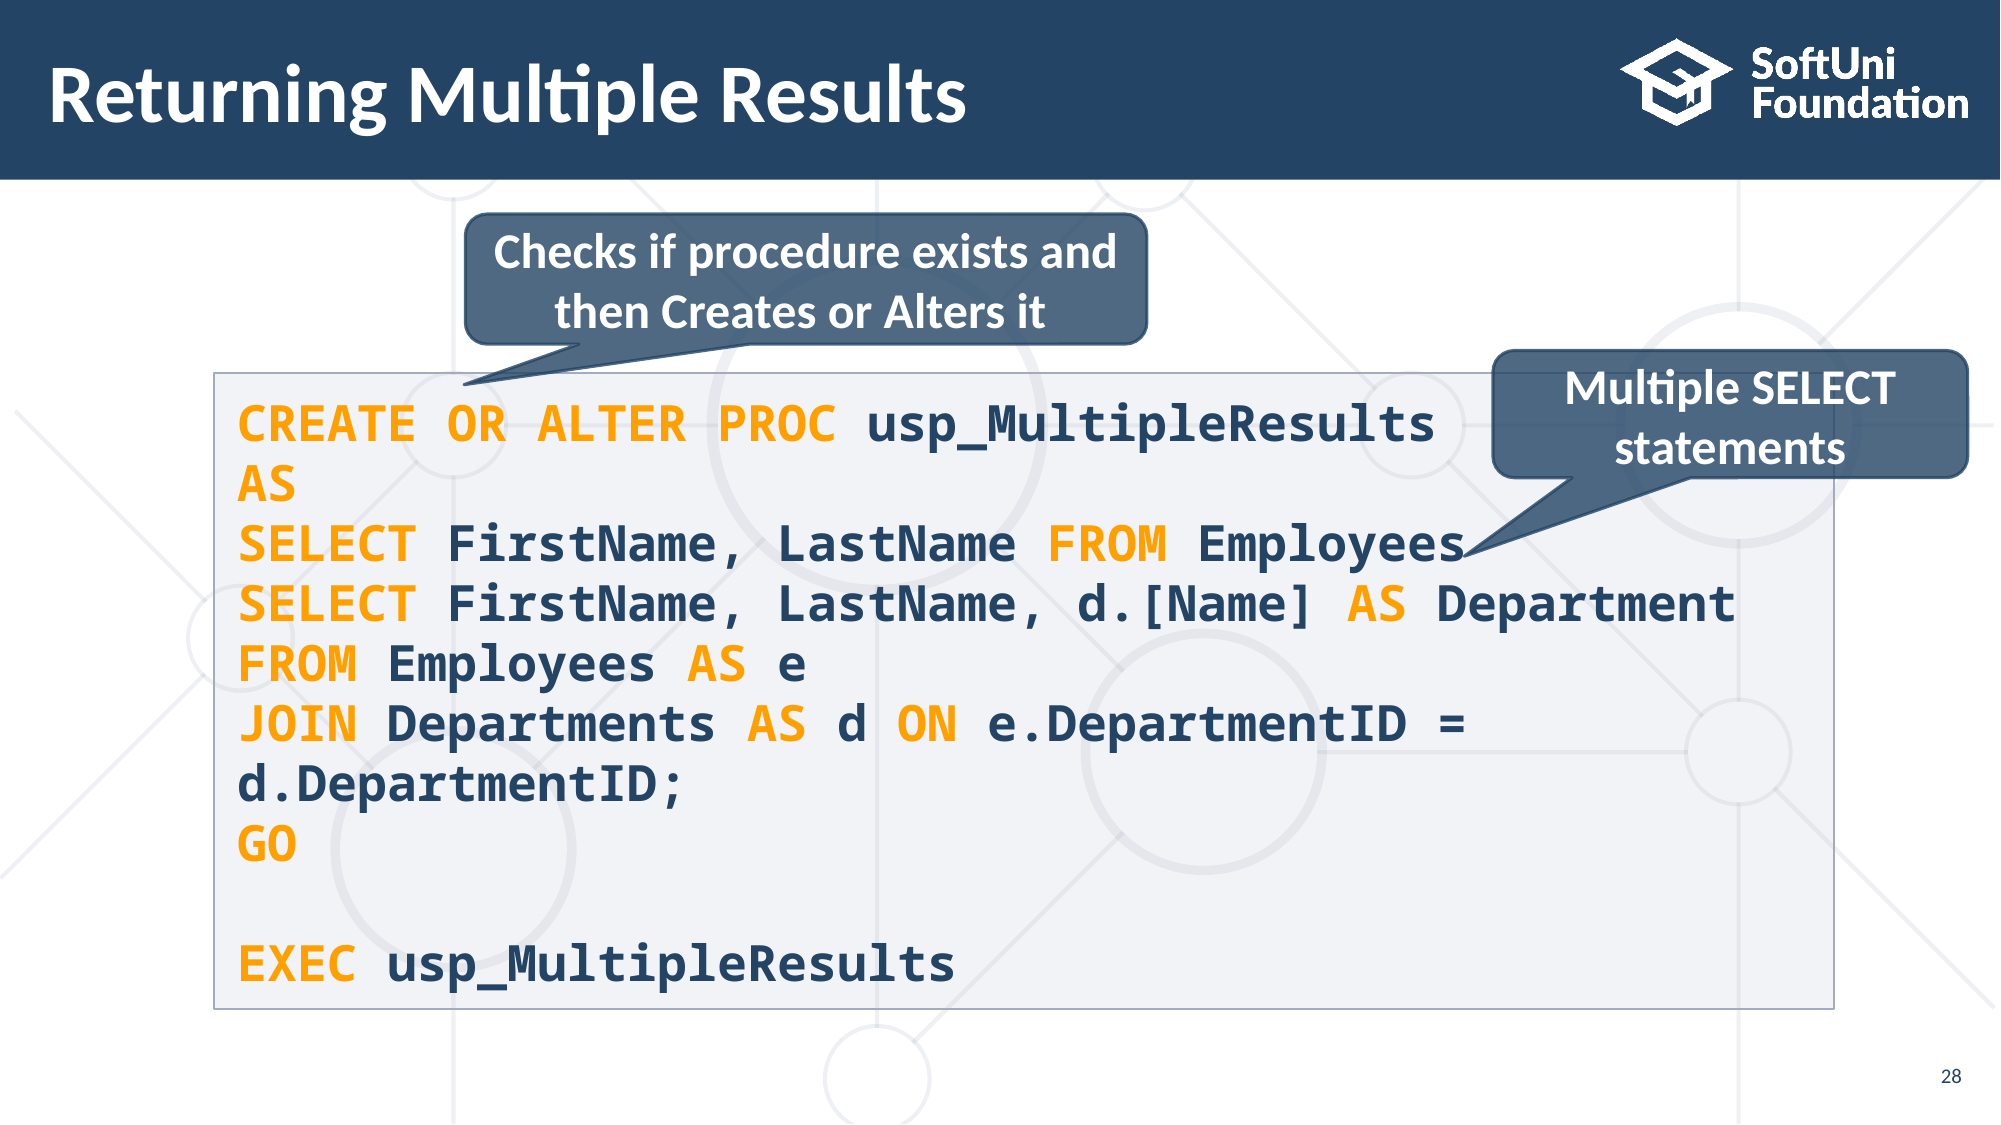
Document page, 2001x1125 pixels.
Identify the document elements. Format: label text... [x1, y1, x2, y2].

text_box Multiple SELECT statements [1462, 348, 1970, 559]
picture [1619, 38, 1968, 126]
title Returning Multiple Results [31, 16, 1591, 162]
text_box CREATE OR ALTER PROC usp_MultipleResults AS SELECT FirstName, LastName FROM Employees SELECT FirstName, LastName, d.[Name] AS Department FROM Employees AS e JOIN Departments AS d ON e.DepartmentID = d.DepartmentID; GO EXEC usp_MultipleResults [213, 373, 1835, 1009]
slide_number 28 [1897, 1049, 1968, 1101]
text_box Checks if procedure exists and then Creates or Alters it [462, 211, 1150, 387]
